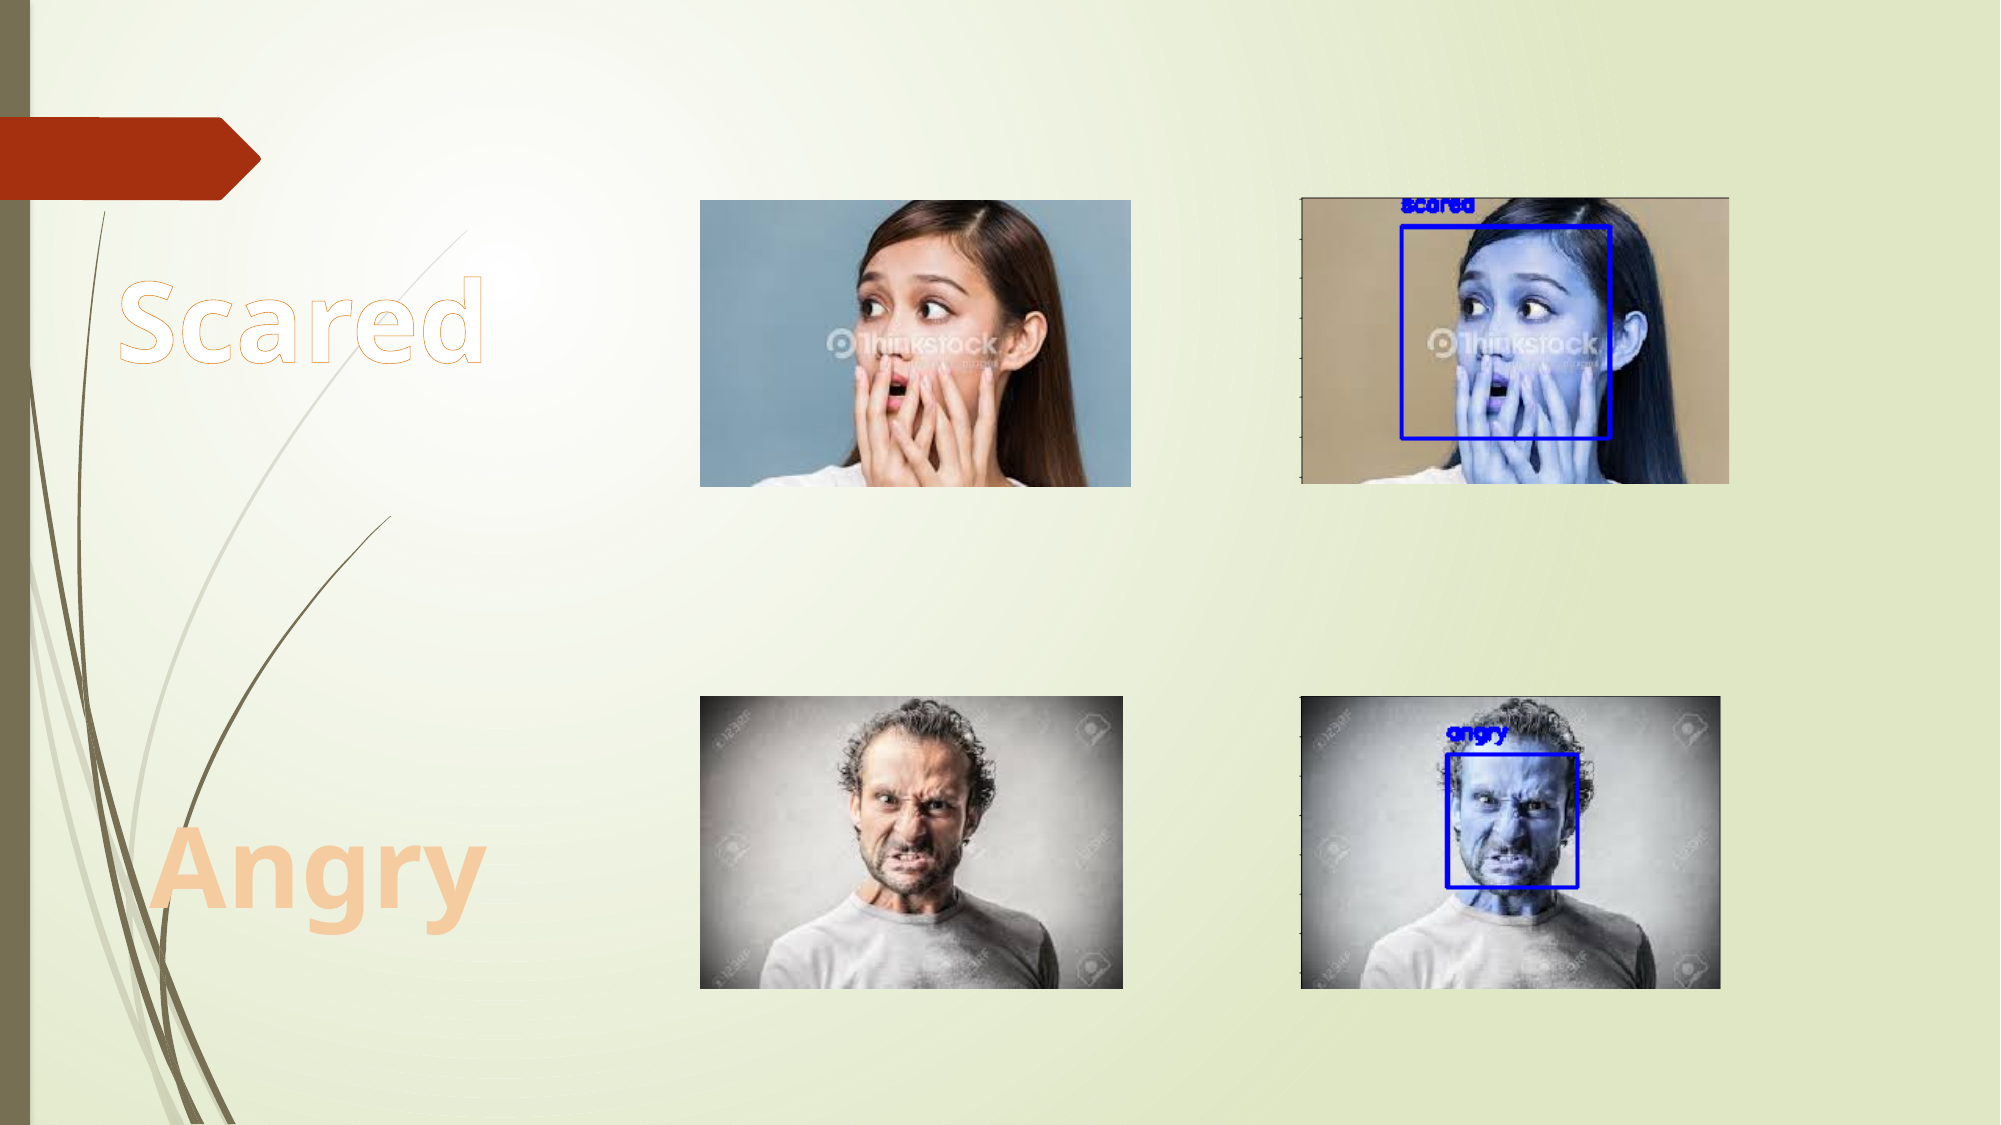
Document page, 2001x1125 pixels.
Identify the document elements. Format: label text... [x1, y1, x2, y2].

text_box Scared [100, 242, 505, 528]
picture [1299, 695, 1722, 989]
text_box Angry [134, 788, 503, 939]
picture [1299, 197, 1730, 484]
picture [700, 695, 1123, 989]
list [700, 200, 1131, 487]
